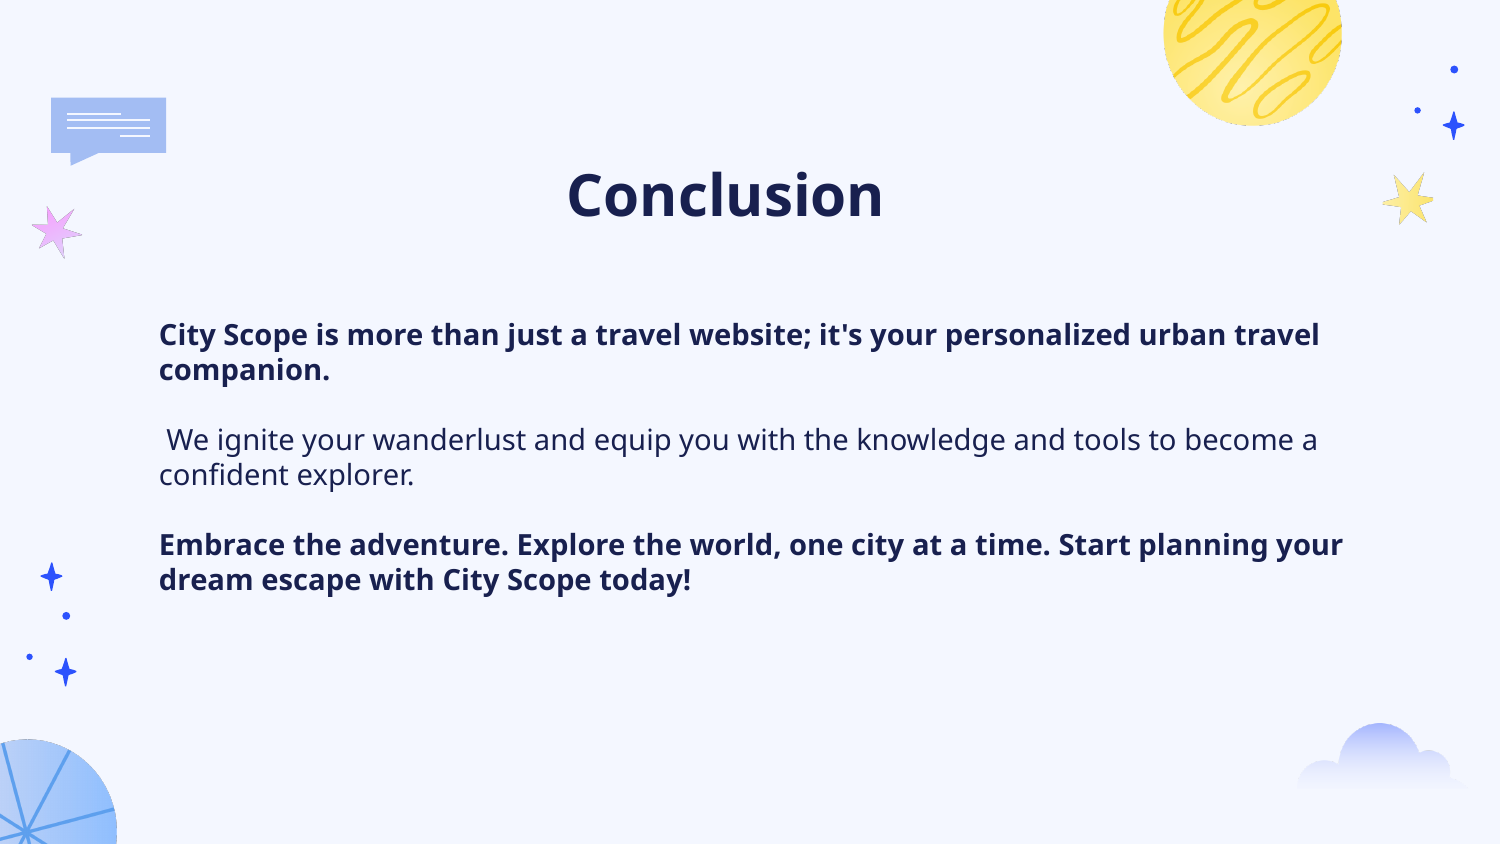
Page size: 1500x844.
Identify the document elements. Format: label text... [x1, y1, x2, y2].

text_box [50, 97, 167, 153]
picture [1382, 172, 1434, 225]
picture [0, 739, 117, 844]
picture [31, 206, 83, 259]
picture [1163, 0, 1343, 126]
title Conclusion [94, 142, 1358, 237]
picture [1297, 723, 1469, 789]
subtitle City Scope is more than just a travel website; it's your personalized urban travel companion. We ignite your wanderlust and equip you with the knowledge and tools to become a confident explorer. Embrace the adventure. Explore the world, one city at a time. Start planning your dream escape with City Scope today! [121, 301, 1385, 594]
